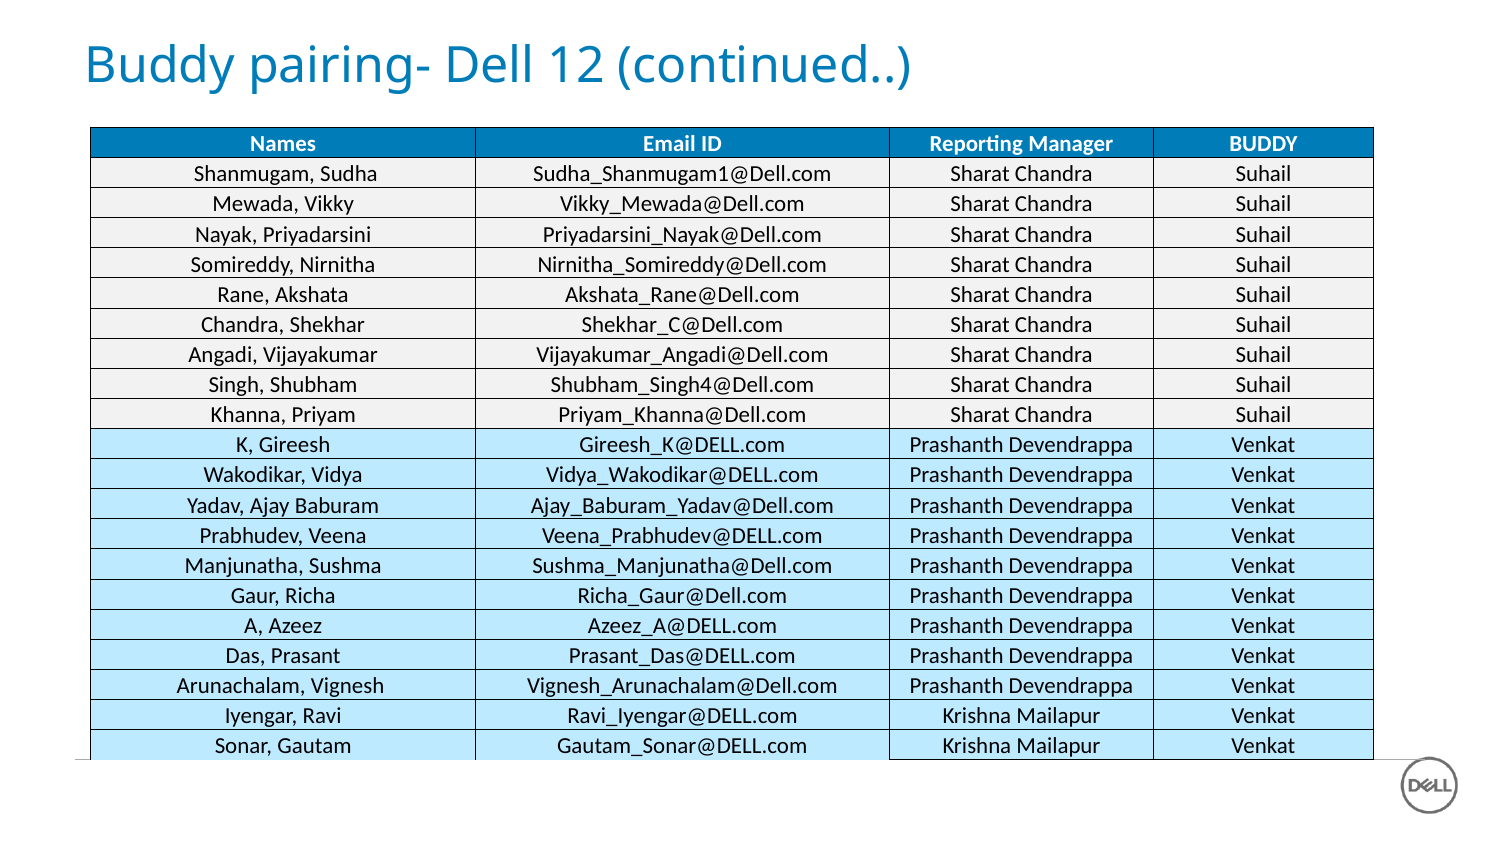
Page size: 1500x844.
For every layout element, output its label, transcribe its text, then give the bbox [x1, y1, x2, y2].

table_cell Suhail [1154, 309, 1373, 338]
table_cell Veena_Prabhudev@DELL.com [476, 519, 889, 548]
table_cell Priyadarsini_Nayak@Dell.com [476, 218, 889, 247]
table_cell Vikky_Mewada@Dell.com [476, 188, 889, 217]
picture [1400, 756, 1458, 814]
table_cell Rane, Akshata [91, 278, 475, 308]
table_cell Venkat [1154, 549, 1373, 579]
table_cell Prashanth Devendrappa [890, 640, 1153, 669]
table_cell Wakodikar, Vidya [91, 459, 475, 488]
table_cell Shanmugam, Sudha [91, 158, 475, 187]
table_cell Prabhudev, Veena [91, 519, 475, 548]
table_cell Sharat Chandra [890, 309, 1153, 338]
table_cell Prashanth Devendrappa [890, 519, 1153, 548]
table_cell Angadi, Vijayakumar [91, 339, 475, 368]
table_cell Ajay_Baburam_Yadav@Dell.com [476, 489, 889, 518]
table_cell Suhail [1154, 339, 1373, 368]
table_cell Ravi_Iyengar@DELL.com [476, 700, 889, 729]
table_cell Prashanth Devendrappa [890, 429, 1153, 458]
table_cell Mewada, Vikky [91, 188, 475, 217]
table_cell Suhail [1154, 158, 1373, 187]
table_cell Sharat Chandra [890, 218, 1153, 247]
table_cell Sonar, Gautam [91, 730, 475, 760]
table_cell Iyengar, Ravi [91, 700, 475, 729]
table_cell Nayak, Priyadarsini [91, 218, 475, 247]
table_cell Sharat Chandra [890, 339, 1153, 368]
table_cell Sharat Chandra [890, 399, 1153, 428]
table_cell Venkat [1154, 459, 1373, 488]
table_cell Gautam_Sonar@DELL.com [476, 730, 889, 760]
table_cell Prashanth Devendrappa [890, 670, 1153, 699]
table_cell Prashanth Devendrappa [890, 549, 1153, 579]
table_cell Suhail [1154, 188, 1373, 217]
table_cell Richa_Gaur@Dell.com [476, 580, 889, 609]
table_cell Azeez_A@DELL.com [476, 610, 889, 639]
table_cell Prashanth Devendrappa [890, 489, 1153, 518]
table_cell Vijayakumar_Angadi@Dell.com [476, 339, 889, 368]
table_cell Suhail [1154, 278, 1373, 308]
table_cell Venkat [1154, 580, 1373, 609]
table_cell Sushma_Manjunatha@Dell.com [476, 549, 889, 579]
table_header Reporting Manager [890, 128, 1153, 157]
table_cell Das, Prasant [91, 640, 475, 669]
table_cell Krishna Mailapur [890, 730, 1153, 759]
title Buddy pairing- Dell 12 (continued..) [69, 32, 1422, 138]
table_cell K, Gireesh [91, 429, 475, 458]
table_cell Gaur, Richa [91, 580, 475, 609]
table_cell Venkat [1154, 489, 1373, 518]
table_cell Venkat [1154, 610, 1373, 639]
table_cell Arunachalam, Vignesh [91, 670, 475, 699]
table_cell Suhail [1154, 248, 1373, 277]
table_cell Gireesh_K@DELL.com [476, 429, 889, 458]
table_cell Sharat Chandra [890, 369, 1153, 398]
table_cell Khanna, Priyam [91, 399, 475, 428]
table_cell Prasant_Das@DELL.com [476, 640, 889, 669]
table_cell Chandra, Shekhar [91, 309, 475, 338]
table_cell Priyam_Khanna@Dell.com [476, 399, 889, 428]
table_cell Shubham_Singh4@Dell.com [476, 369, 889, 398]
table_cell Prashanth Devendrappa [890, 459, 1153, 488]
table_cell Sharat Chandra [890, 248, 1153, 277]
table_cell Venkat [1154, 730, 1373, 759]
table_cell Venkat [1154, 640, 1373, 669]
table_cell Sharat Chandra [890, 158, 1153, 187]
table_cell Nirnitha_Somireddy@Dell.com [476, 248, 889, 277]
table_cell Prashanth Devendrappa [890, 610, 1153, 639]
table_header BUDDY [1154, 128, 1373, 157]
table_cell Sharat Chandra [890, 278, 1153, 308]
table_cell Shekhar_C@Dell.com [476, 309, 889, 338]
table_cell Somireddy, Nirnitha [91, 248, 475, 277]
table_cell Manjunatha, Sushma [91, 549, 475, 579]
table_cell Vidya_Wakodikar@DELL.com [476, 459, 889, 488]
table_cell Venkat [1154, 429, 1373, 458]
table_cell Sharat Chandra [890, 188, 1153, 217]
table_cell Venkat [1154, 670, 1373, 699]
table_cell Venkat [1154, 519, 1373, 548]
table_cell Vignesh_Arunachalam@Dell.com [476, 670, 889, 699]
table_cell Suhail [1154, 218, 1373, 247]
table_cell Suhail [1154, 399, 1373, 428]
table_cell Prashanth Devendrappa [890, 580, 1153, 609]
table_cell A, Azeez [91, 610, 475, 639]
table_header Email ID [476, 128, 889, 157]
table_cell Suhail [1154, 369, 1373, 398]
table_cell Venkat [1154, 700, 1373, 729]
table_cell Krishna Mailapur [890, 700, 1153, 729]
table_cell Yadav, Ajay Baburam [91, 489, 475, 518]
table_header Names [91, 128, 475, 157]
table_cell Sudha_Shanmugam1@Dell.com [476, 158, 889, 187]
table_cell Akshata_Rane@Dell.com [476, 278, 889, 308]
table_cell Singh, Shubham [91, 369, 475, 398]
